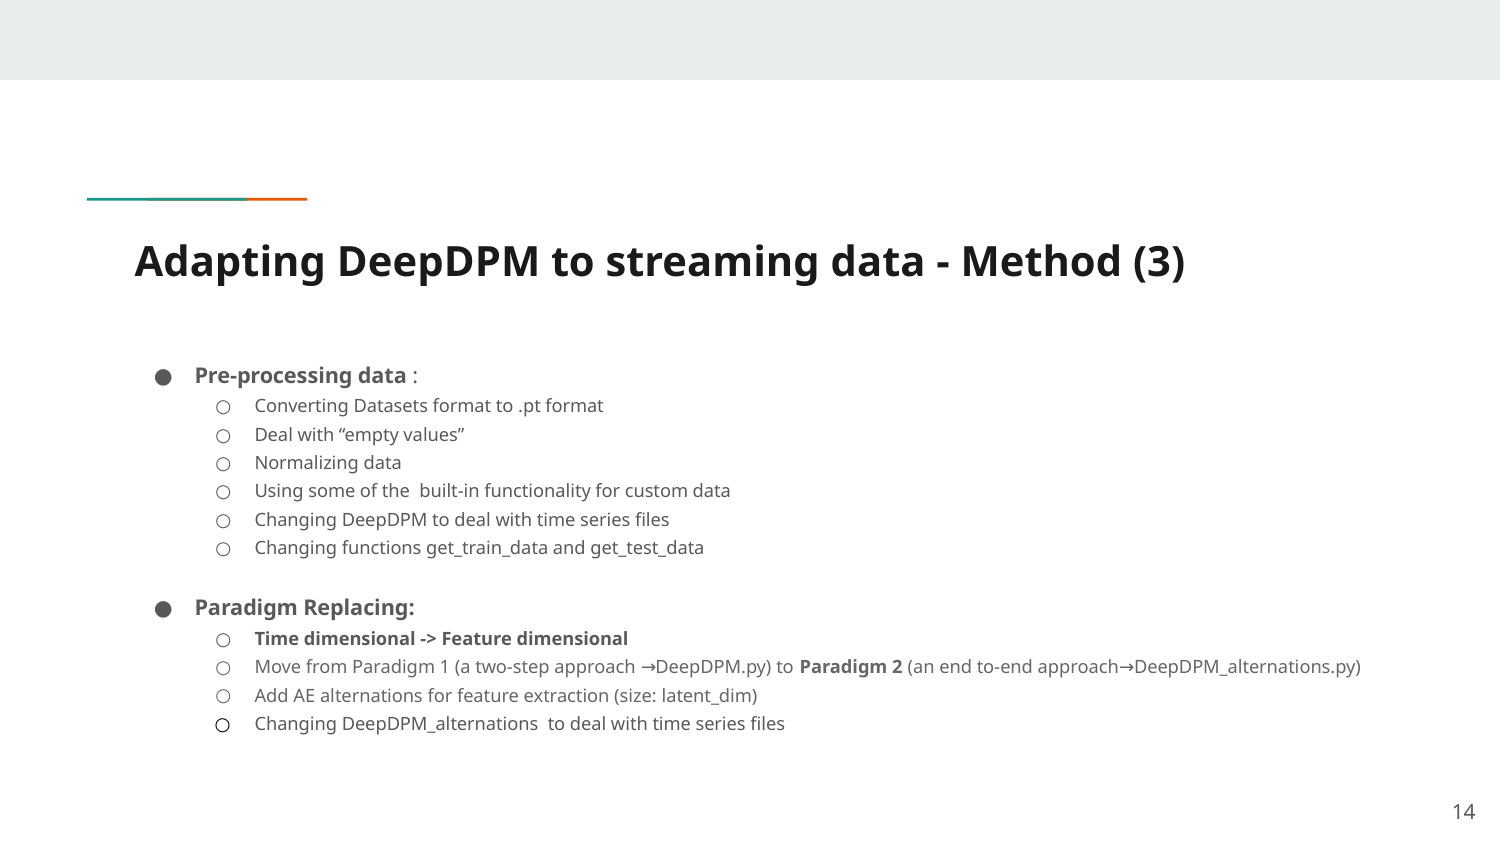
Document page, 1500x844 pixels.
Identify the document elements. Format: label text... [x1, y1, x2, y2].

list Pre-processing data : Converting Datasets format to .pt format Deal with “empty values” Normalizing data Using some of the built-in functionality for custom data Changing DeepDPM to deal with time series files Changing functions get_train_data and get_test_data Paradigm Replacing: Time dimensional -> Feature dimensional Move from Paradigm 1 (a two-step approach →DeepDPM.py) to Paradigm 2 (an end to-end approach→DeepDPM_alternations.py) Add AE alternations for feature extraction (size: latent_dim) Changing DeepDPM_alternations to deal with time series files [119, 341, 1381, 780]
slide_number 14 [1400, 779, 1491, 844]
title Adapting DeepDPM to streaming data - Method (3) [119, 216, 1381, 305]
